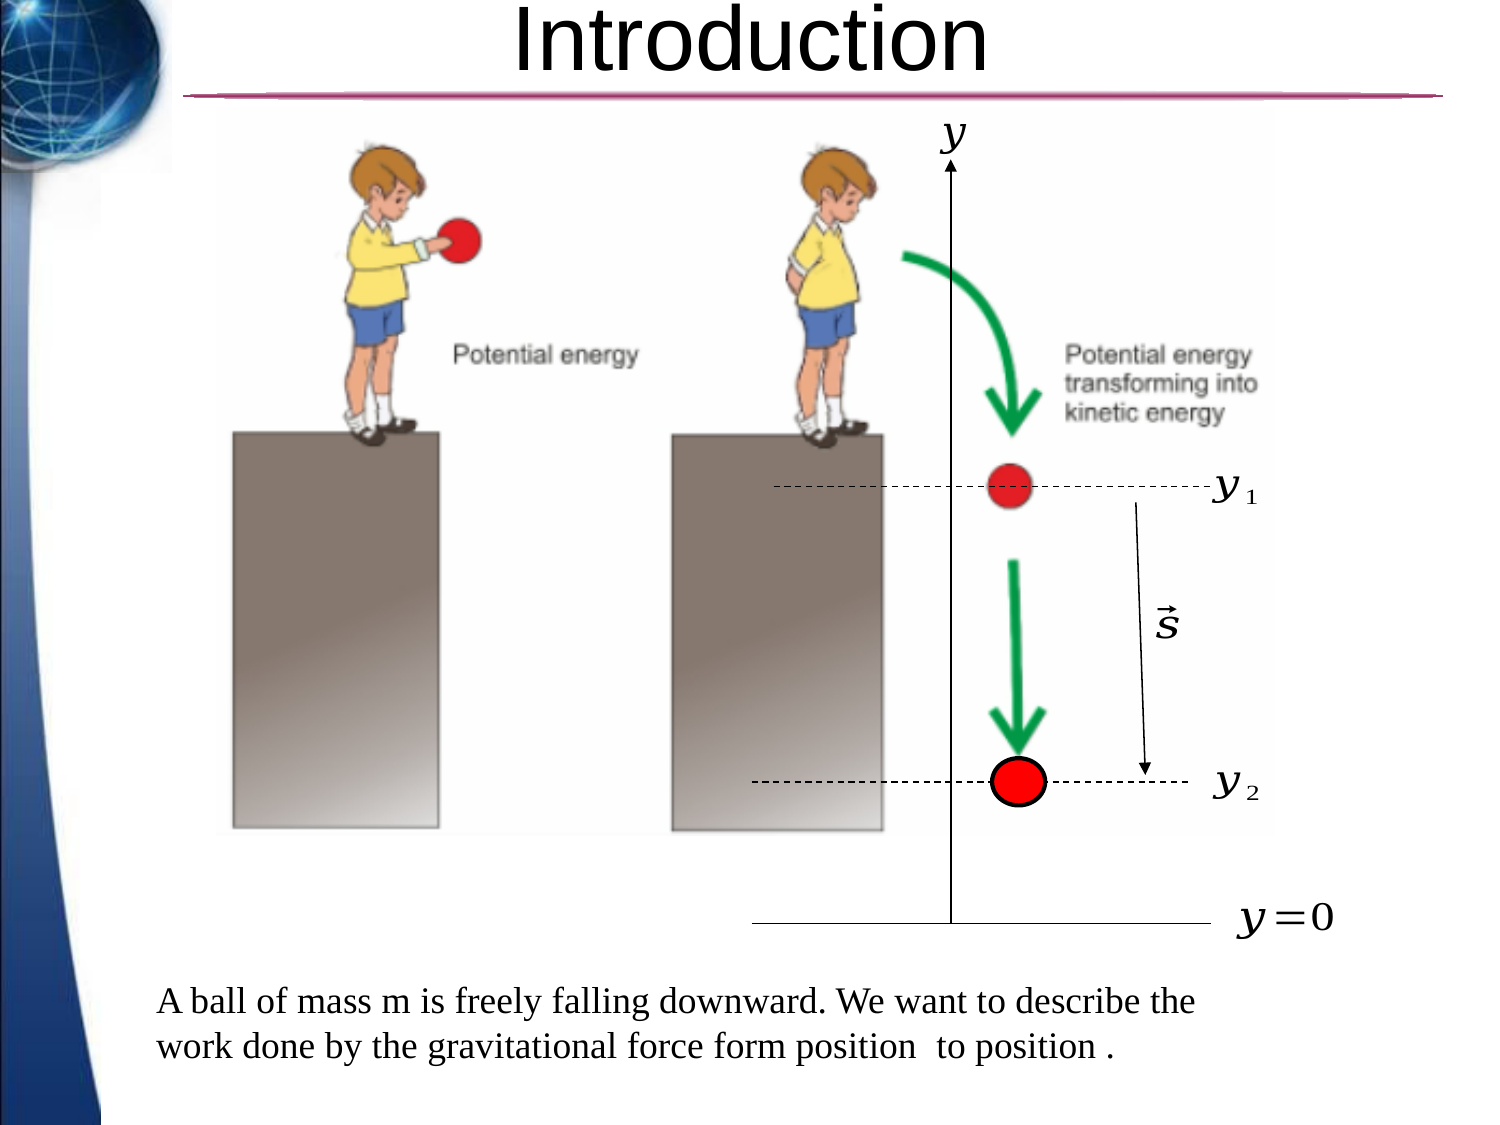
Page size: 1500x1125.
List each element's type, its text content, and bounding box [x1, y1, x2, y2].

picture [0, 0, 172, 1125]
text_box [1135, 502, 1146, 776]
title Introduction [76, 0, 1427, 160]
slide_number [1104, 1022, 1455, 1092]
picture [216, 106, 1275, 836]
